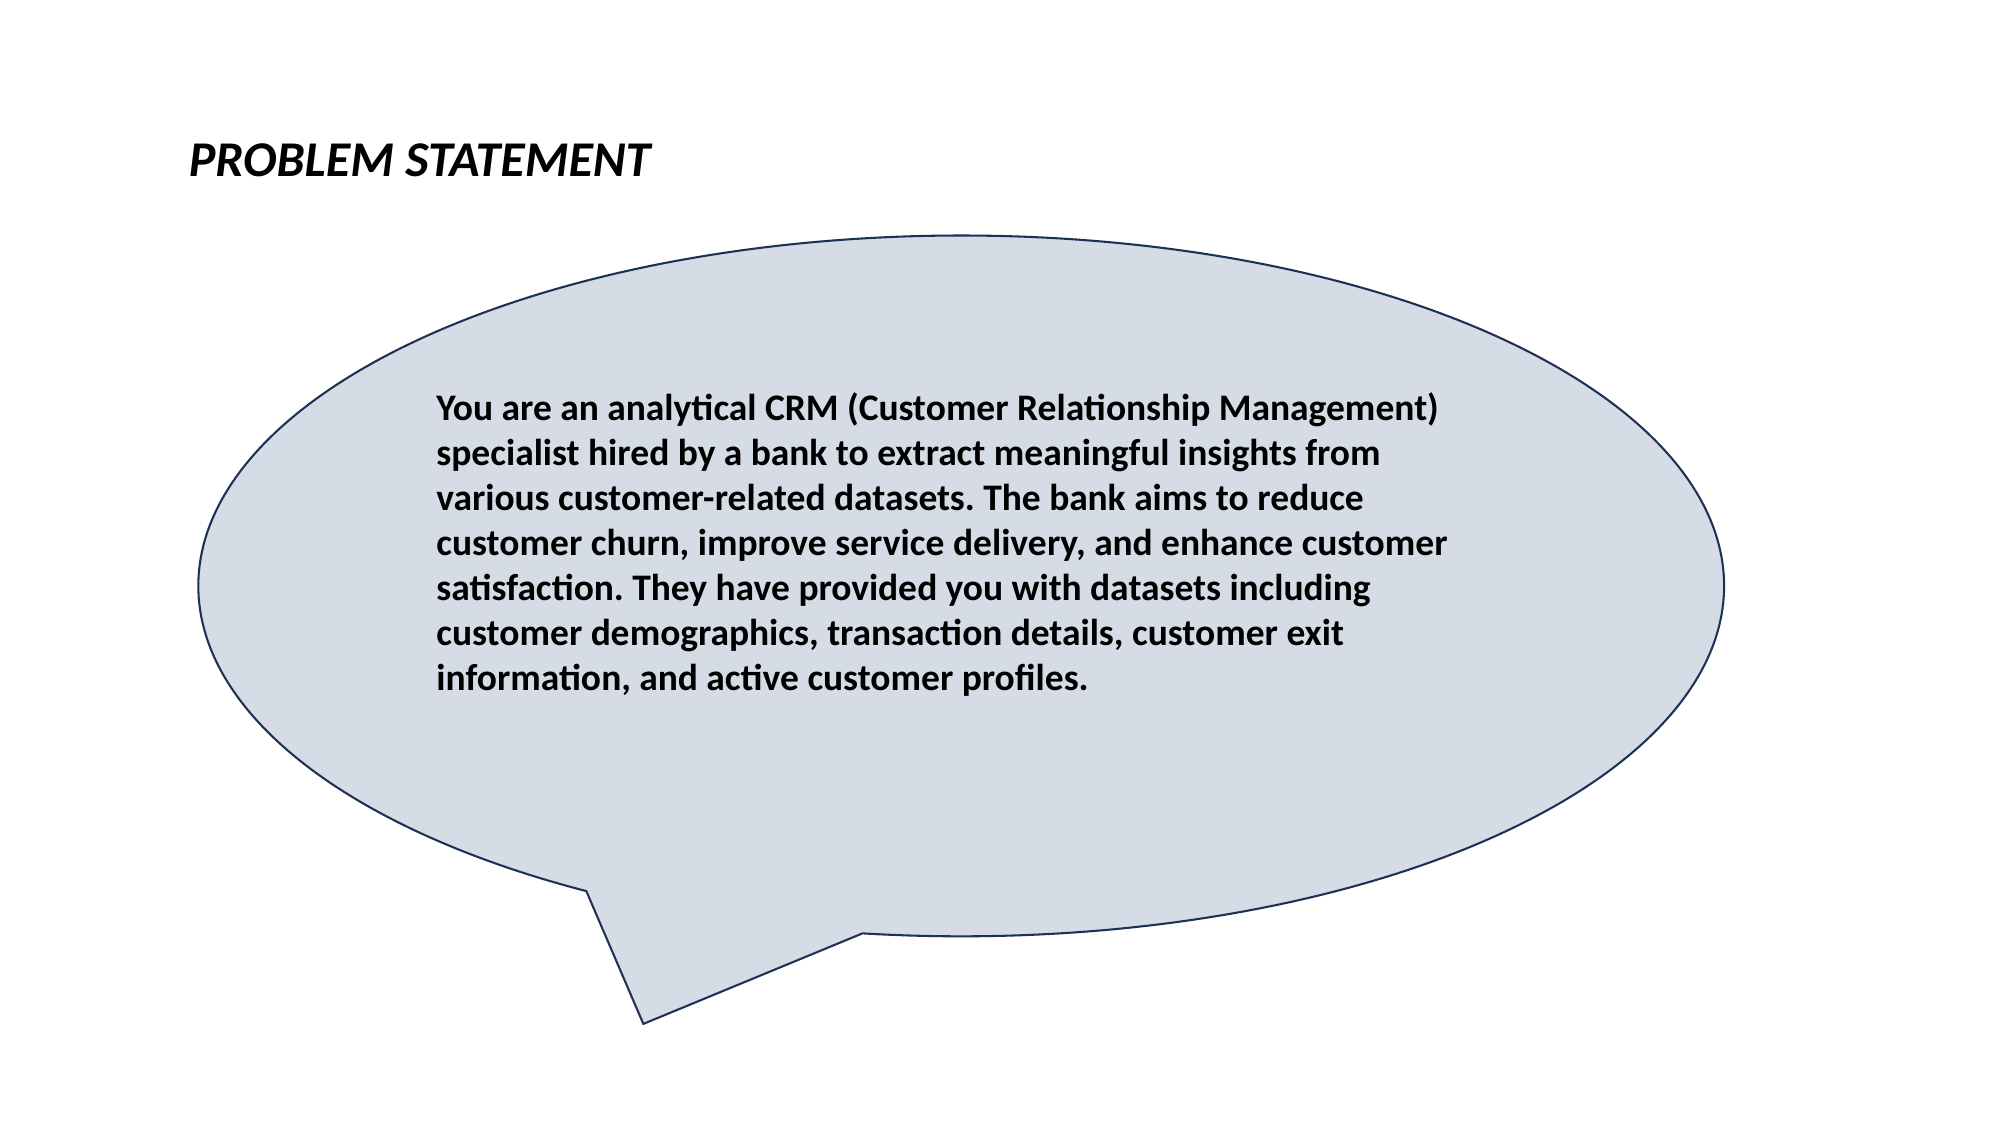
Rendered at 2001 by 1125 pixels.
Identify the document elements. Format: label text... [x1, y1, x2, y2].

text_box You are an analytical CRM (Customer Relationship Management) specialist hired by a bank to extract meaningful insights from various customer-related datasets. The bank aims to reduce customer churn, improve service delivery, and enhance customer satisfaction. They have provided you with datasets including customer demographics, transaction details, customer exit information, and active customer profiles. [197, 234, 1726, 1026]
text_box PROBLEM STATEMENT [174, 119, 1334, 194]
